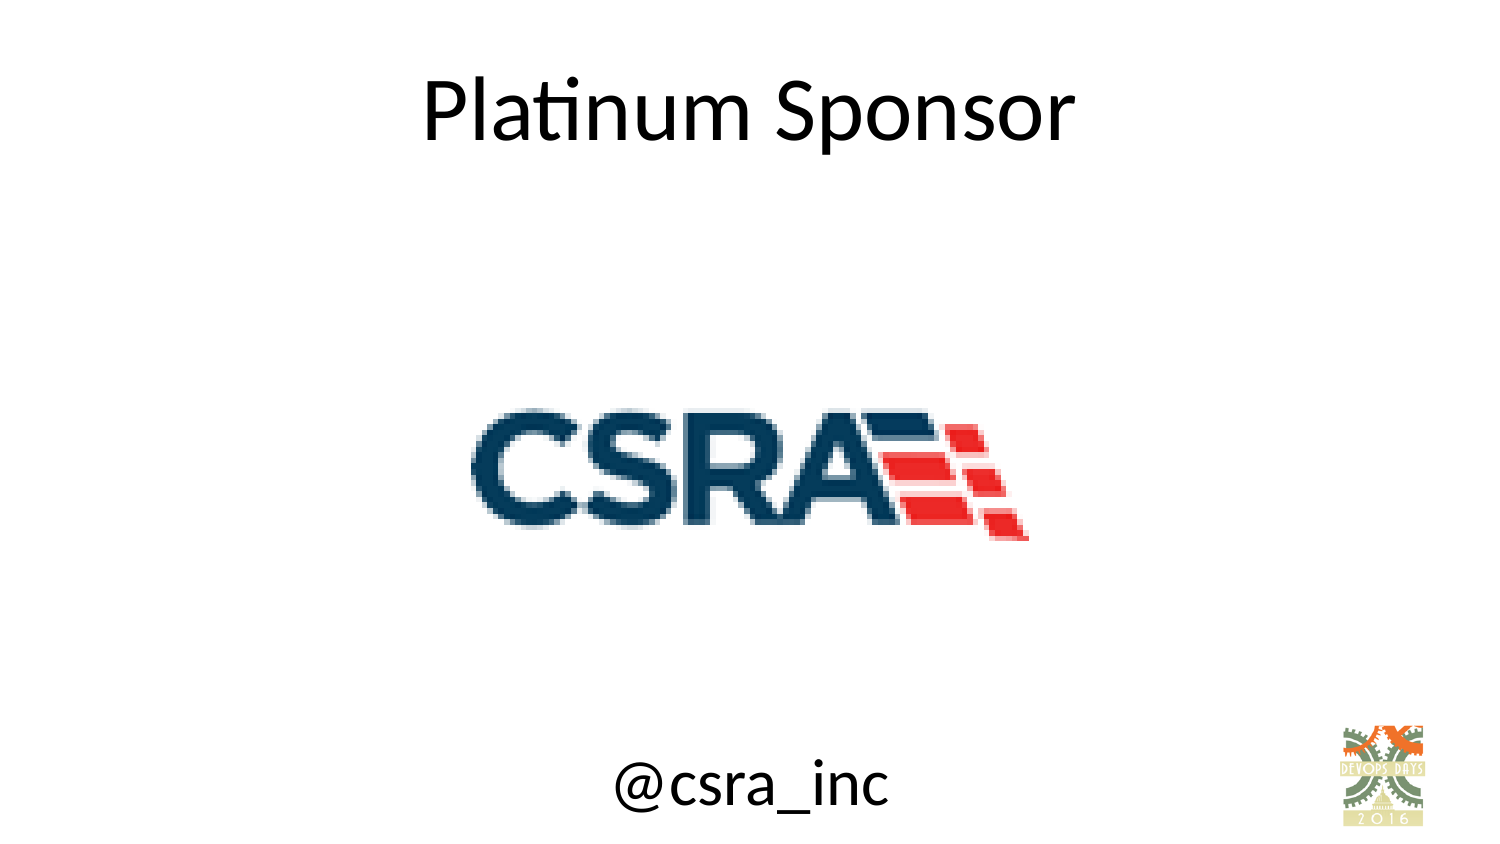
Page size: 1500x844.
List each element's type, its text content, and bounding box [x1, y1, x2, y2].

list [74, 196, 1426, 754]
text_box @csra_inc [512, 763, 988, 827]
title Platinum Sponsor [75, 33, 1425, 175]
picture [1336, 716, 1430, 837]
